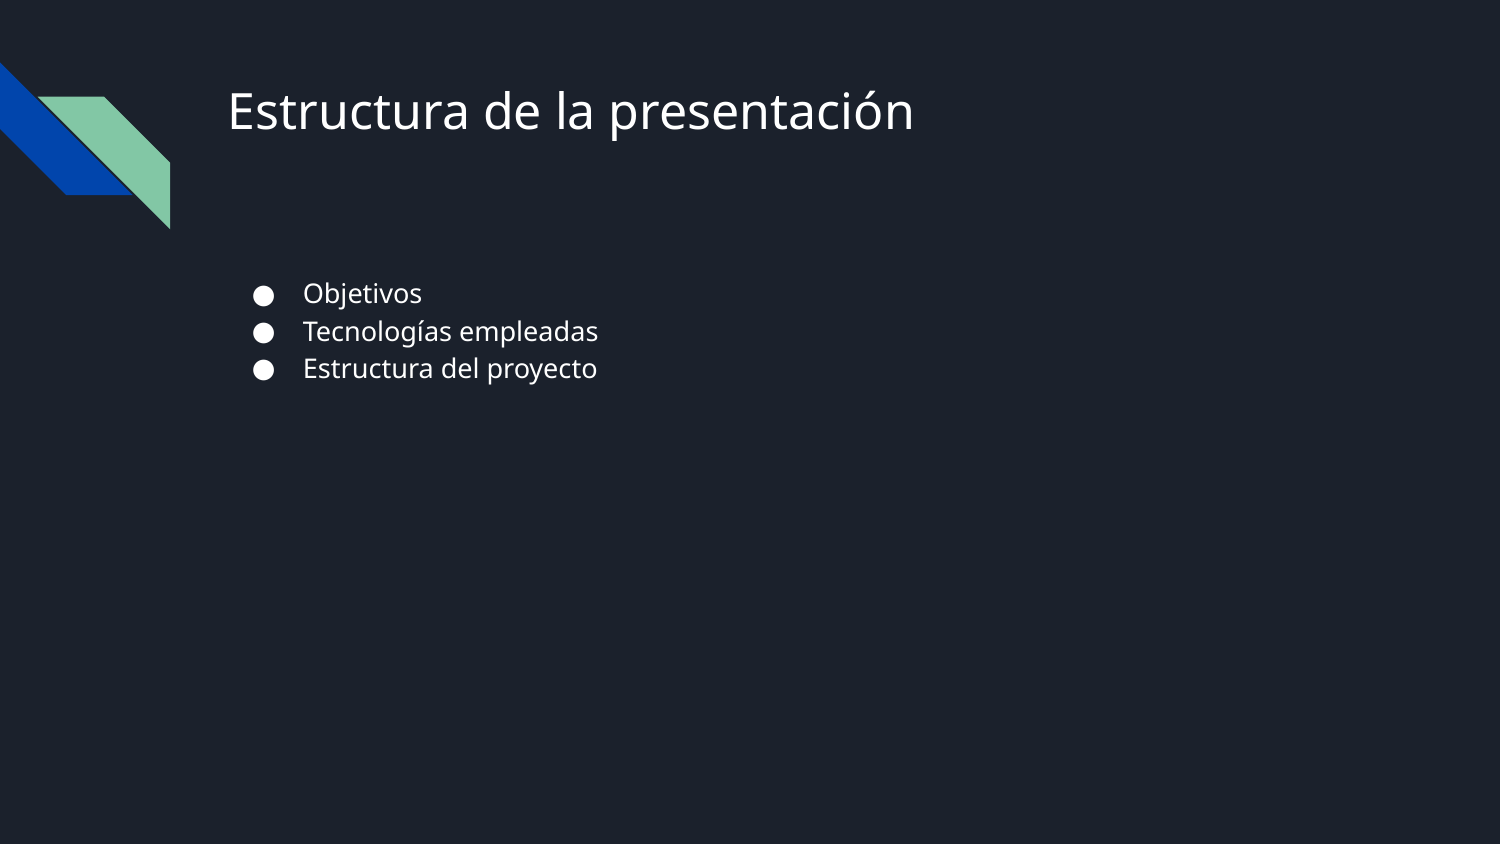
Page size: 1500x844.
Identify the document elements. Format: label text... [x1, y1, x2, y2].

list Objetivos Tecnologías empleadas Estructura del proyecto [212, 257, 1368, 735]
title Estructura de la presentación [212, 64, 1368, 215]
